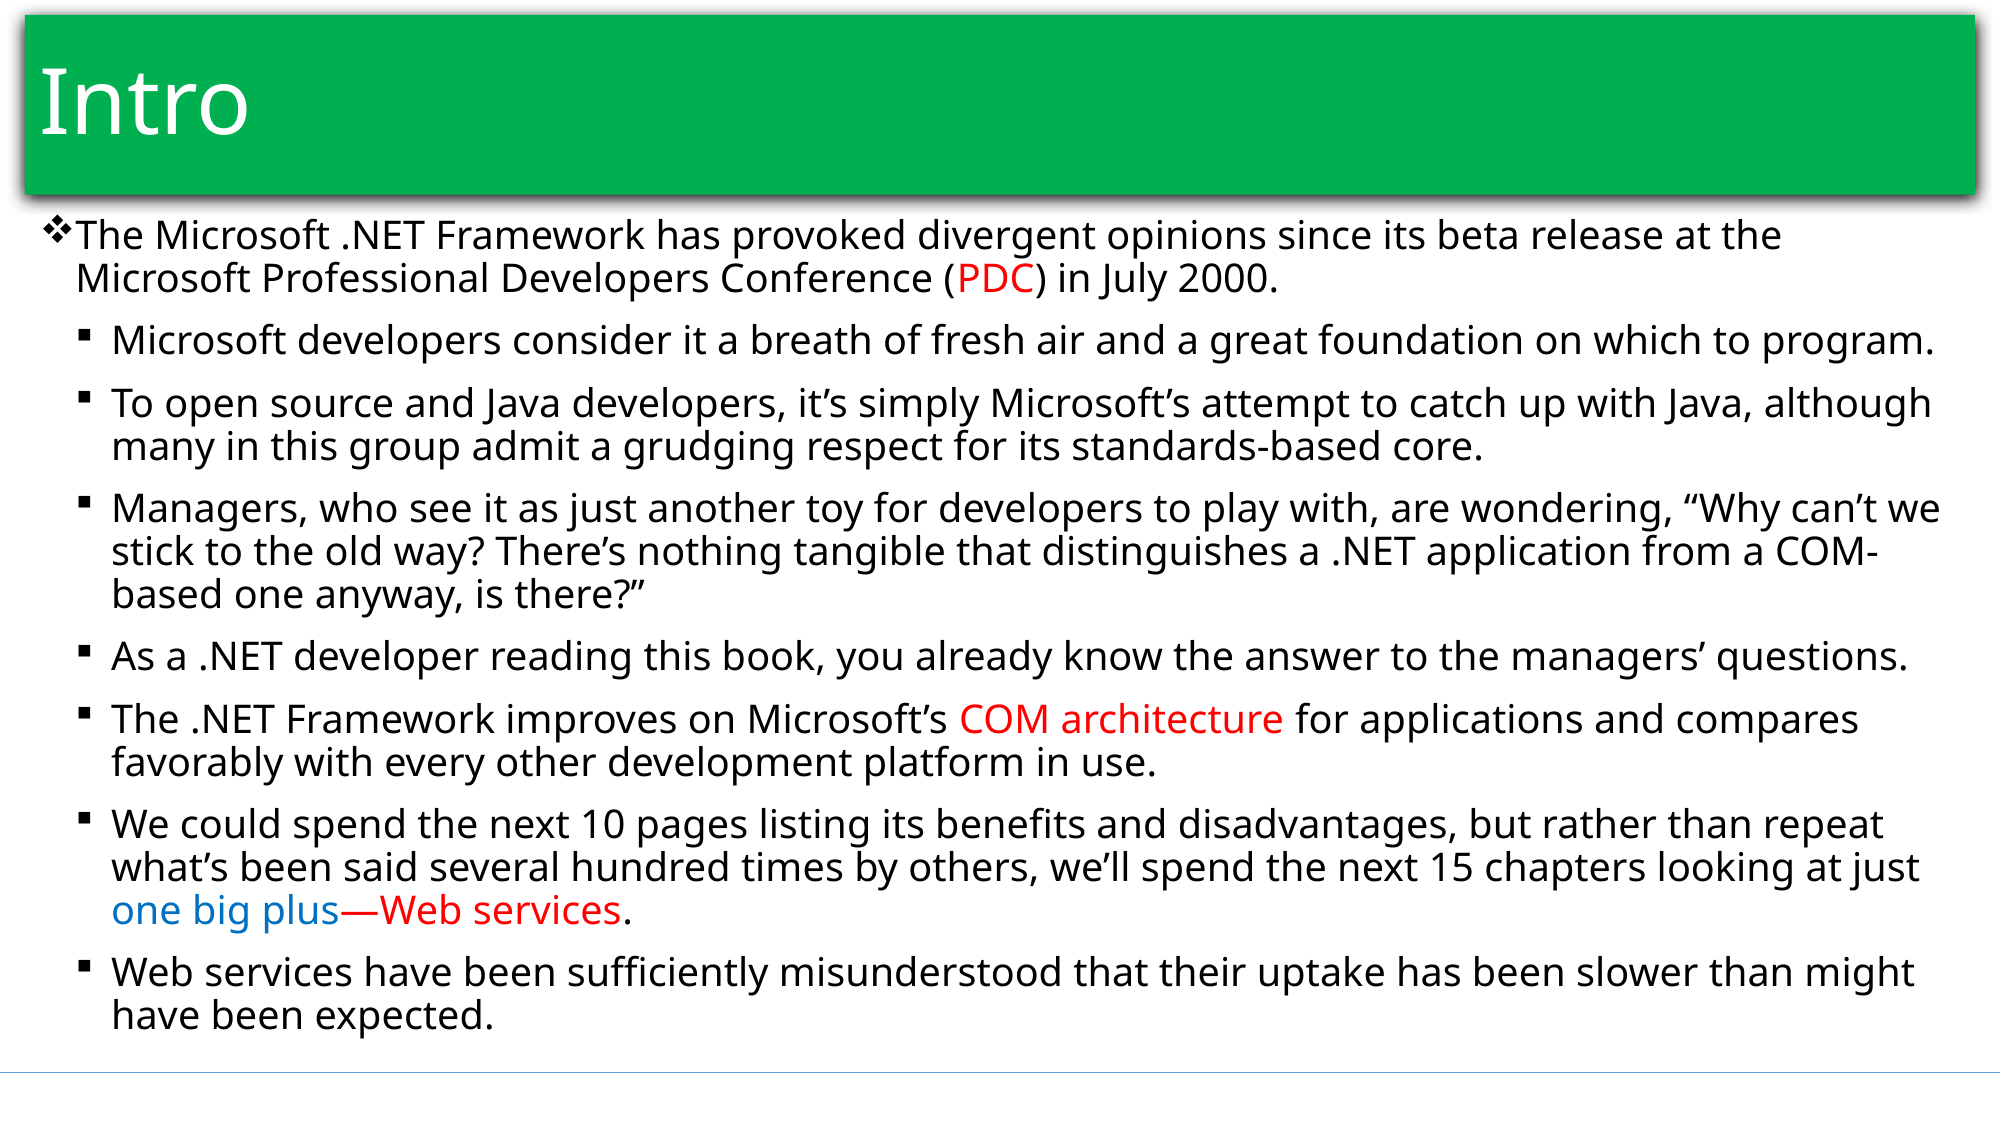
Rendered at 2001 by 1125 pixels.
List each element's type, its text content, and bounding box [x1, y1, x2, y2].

list The Microsoft .NET Framework has provoked divergent opinions since its beta release at the Microsoft Professional Developers Conference (PDC) in July 2000. Microsoft developers consider it a breath of fresh air and a great foundation on which to program. To open source and Java developers, it’s simply Microsoft’s attempt to catch up with Java, although many in this group admit a grudging respect for its standards-based core. Managers, who see it as just another toy for developers to play with, are wondering, “Why can’t we stick to the old way? There’s nothing tangible that distinguishes a .NET application from a COM-based one anyway, is there?” As a .NET developer reading this book, you already know the answer to the managers’ questions. The .NET Framework improves on Microsoft’s COM architecture for applications and compares favorably with every other development platform in use. We could spend the next 10 pages listing its benefits and disadvantages, but rather than repeat what’s been said several hundred times by others, we’ll spend the next 15 chapters looking at just one big plus—Web services. Web services have been sufficiently misunderstood that their uptake has been slower than might have been expected. [24, 208, 1975, 1063]
title Intro [24, 14, 1975, 195]
